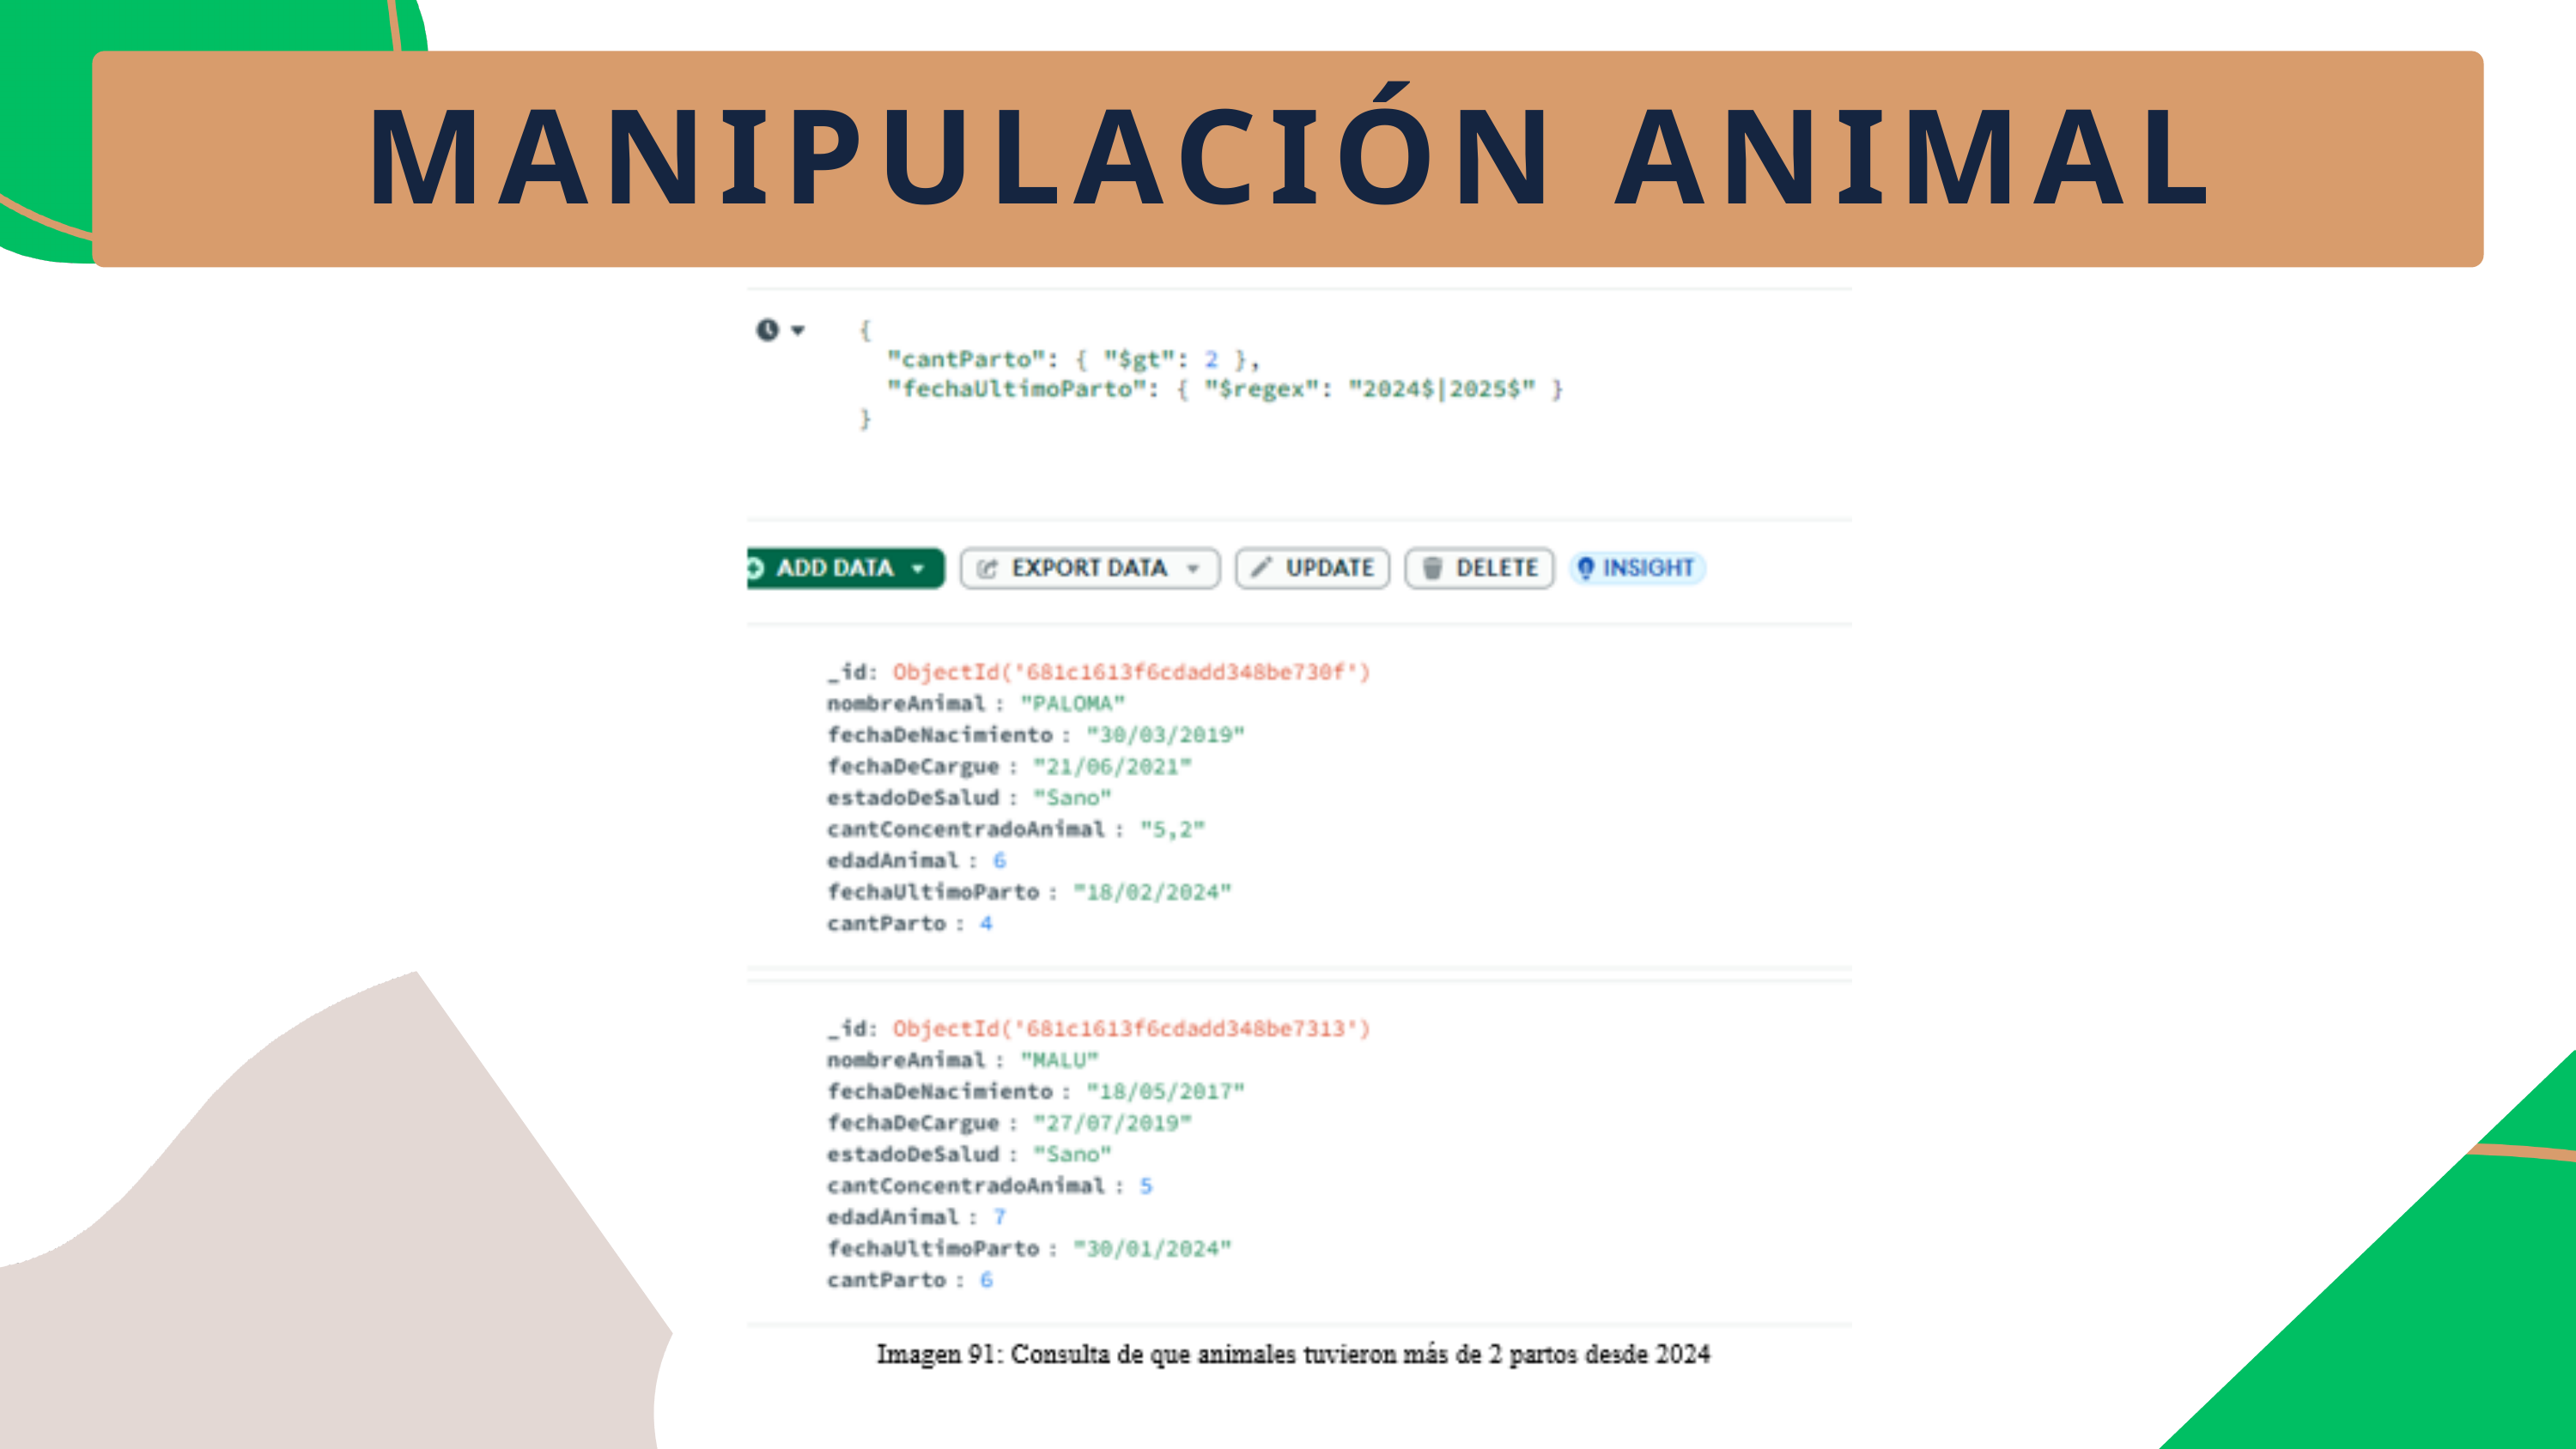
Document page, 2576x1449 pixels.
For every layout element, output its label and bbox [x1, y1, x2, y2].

picture [724, 272, 1852, 1395]
text_box [0, 933, 755, 1449]
text_box [2159, 1048, 2576, 1449]
text_box [0, 0, 548, 268]
text_box [92, 51, 2484, 268]
